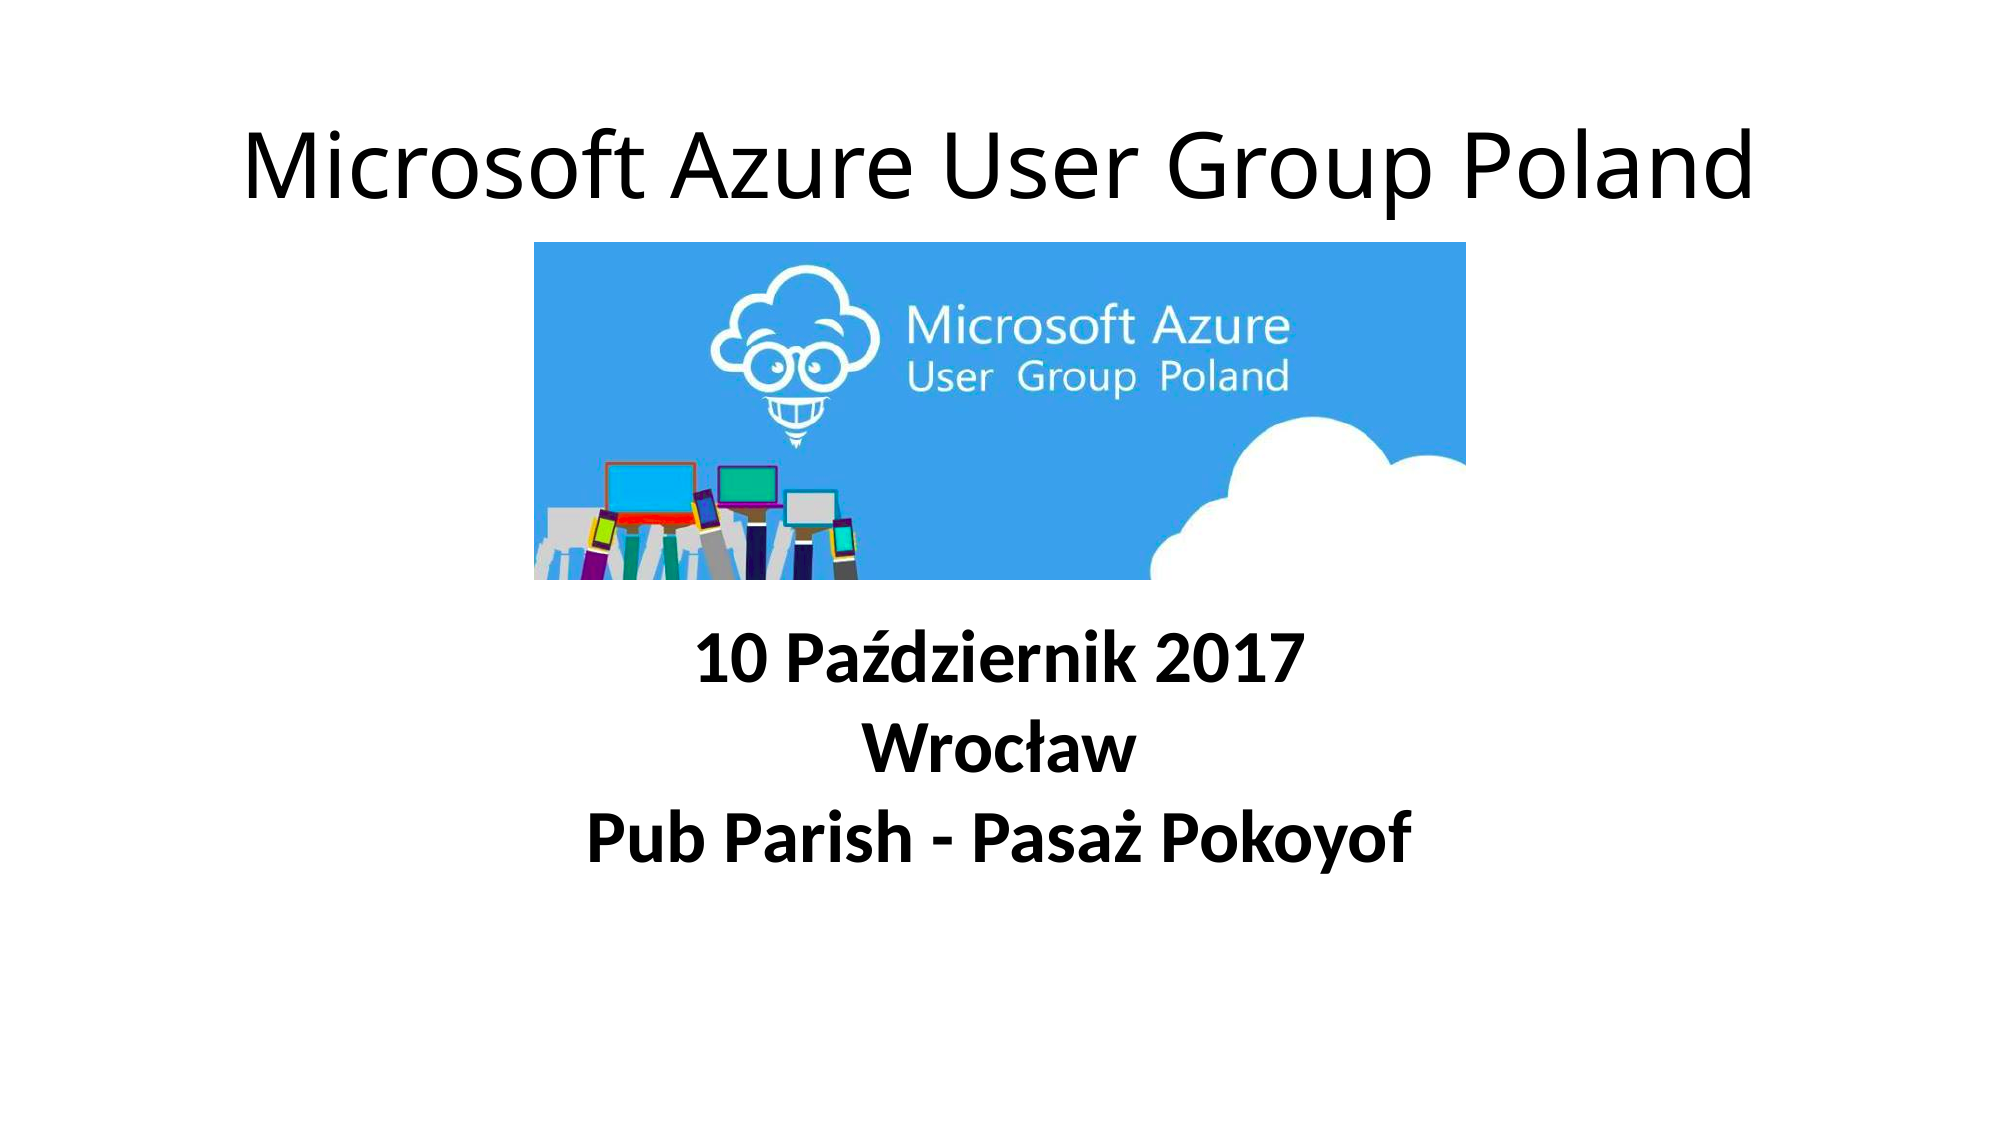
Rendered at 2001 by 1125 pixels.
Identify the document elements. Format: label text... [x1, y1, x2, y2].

picture [534, 242, 1466, 580]
title Microsoft Azure User Group Poland [137, 59, 1863, 278]
text_box 10 Październik 2017 Wrocław Pub Parish - Pasaż Pokoyof [201, 599, 1799, 975]
